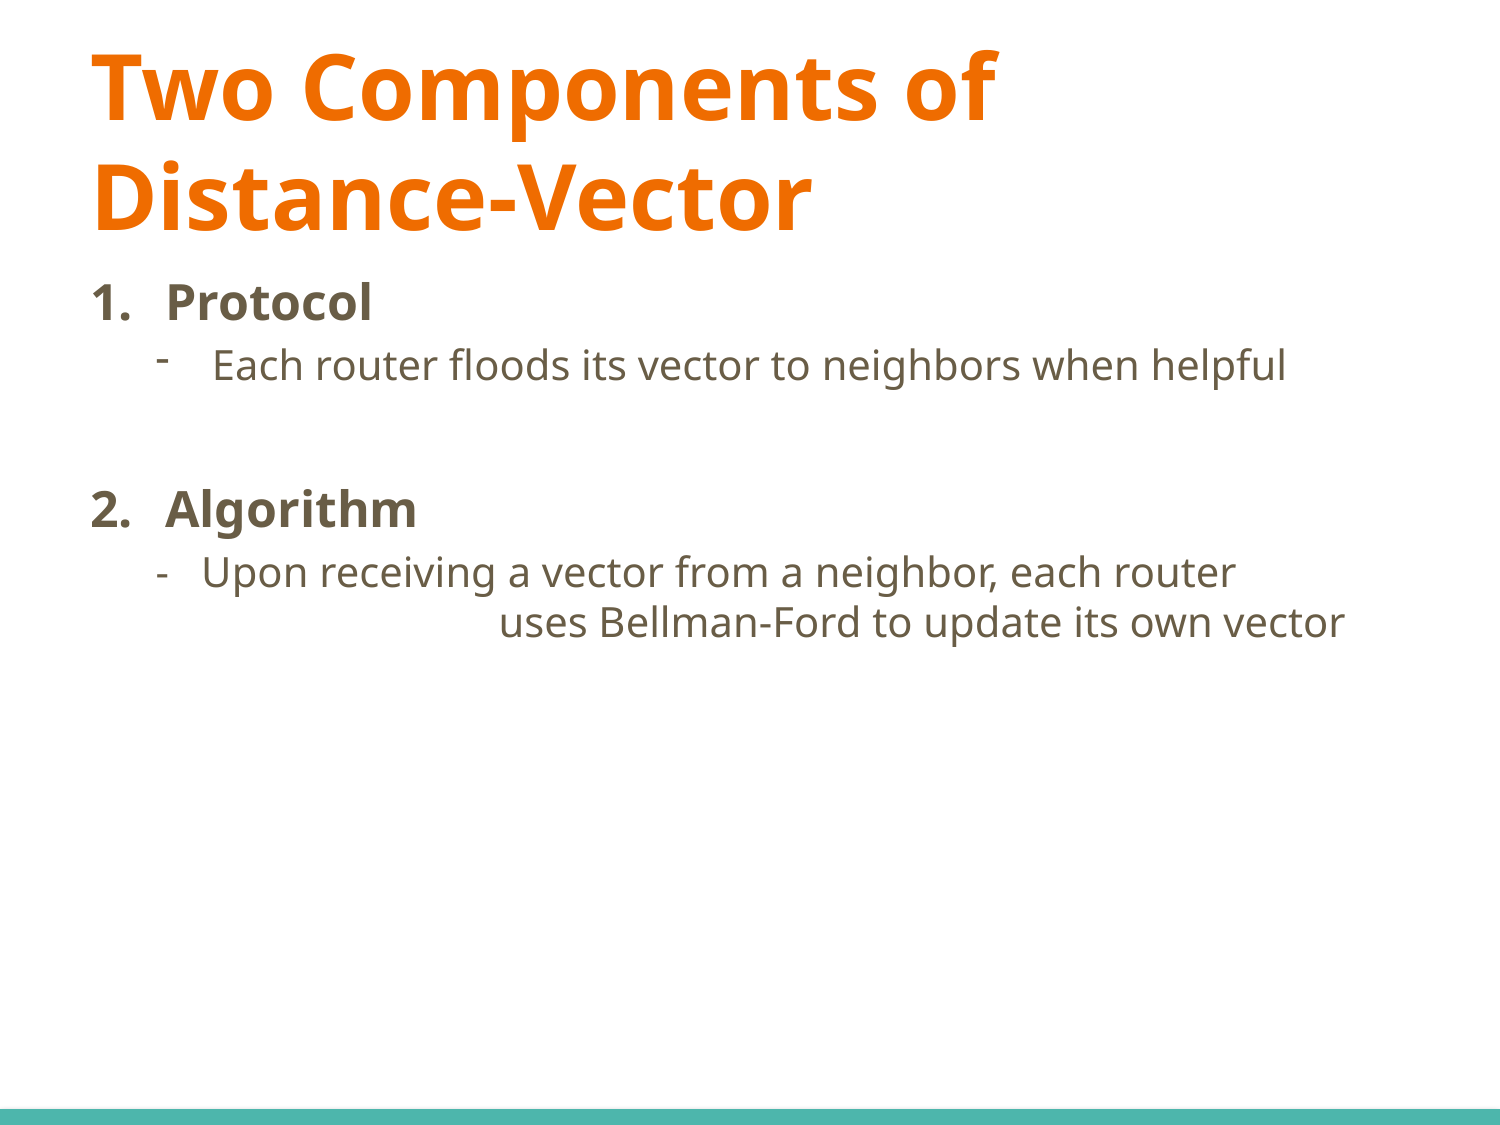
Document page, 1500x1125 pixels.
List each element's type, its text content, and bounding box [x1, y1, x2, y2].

title Two Components of Distance-Vector [75, 45, 1425, 233]
list Protocol Each router floods its vector to neighbors when helpful Algorithm - Upon receiving a vector from a neighbor, each router uses Bellman-Ford to update its own vector [75, 262, 1425, 1005]
